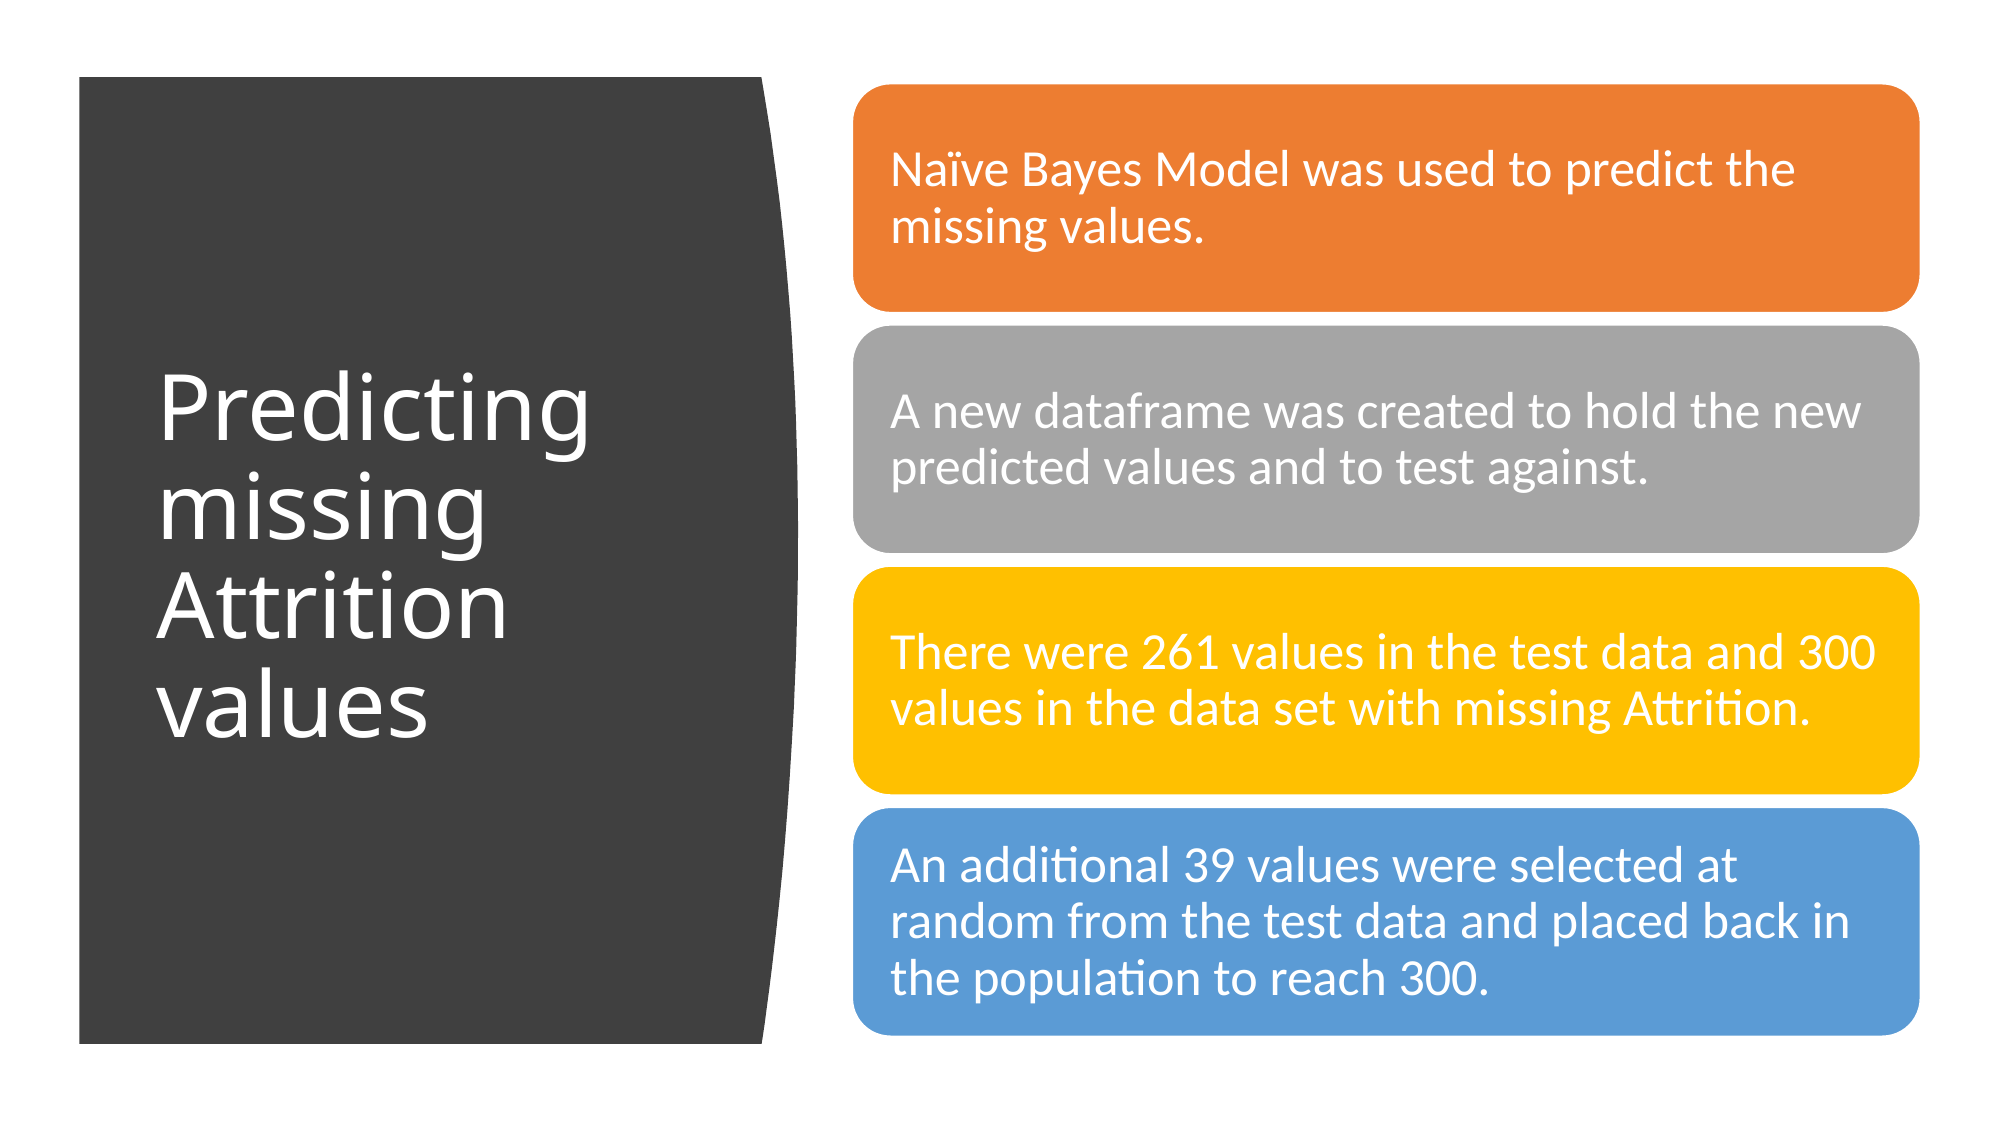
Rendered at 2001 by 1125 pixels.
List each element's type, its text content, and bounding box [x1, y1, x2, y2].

title Predicting missing Attrition values [141, 166, 702, 953]
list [852, 77, 1921, 1043]
text_box [78, 76, 800, 1045]
